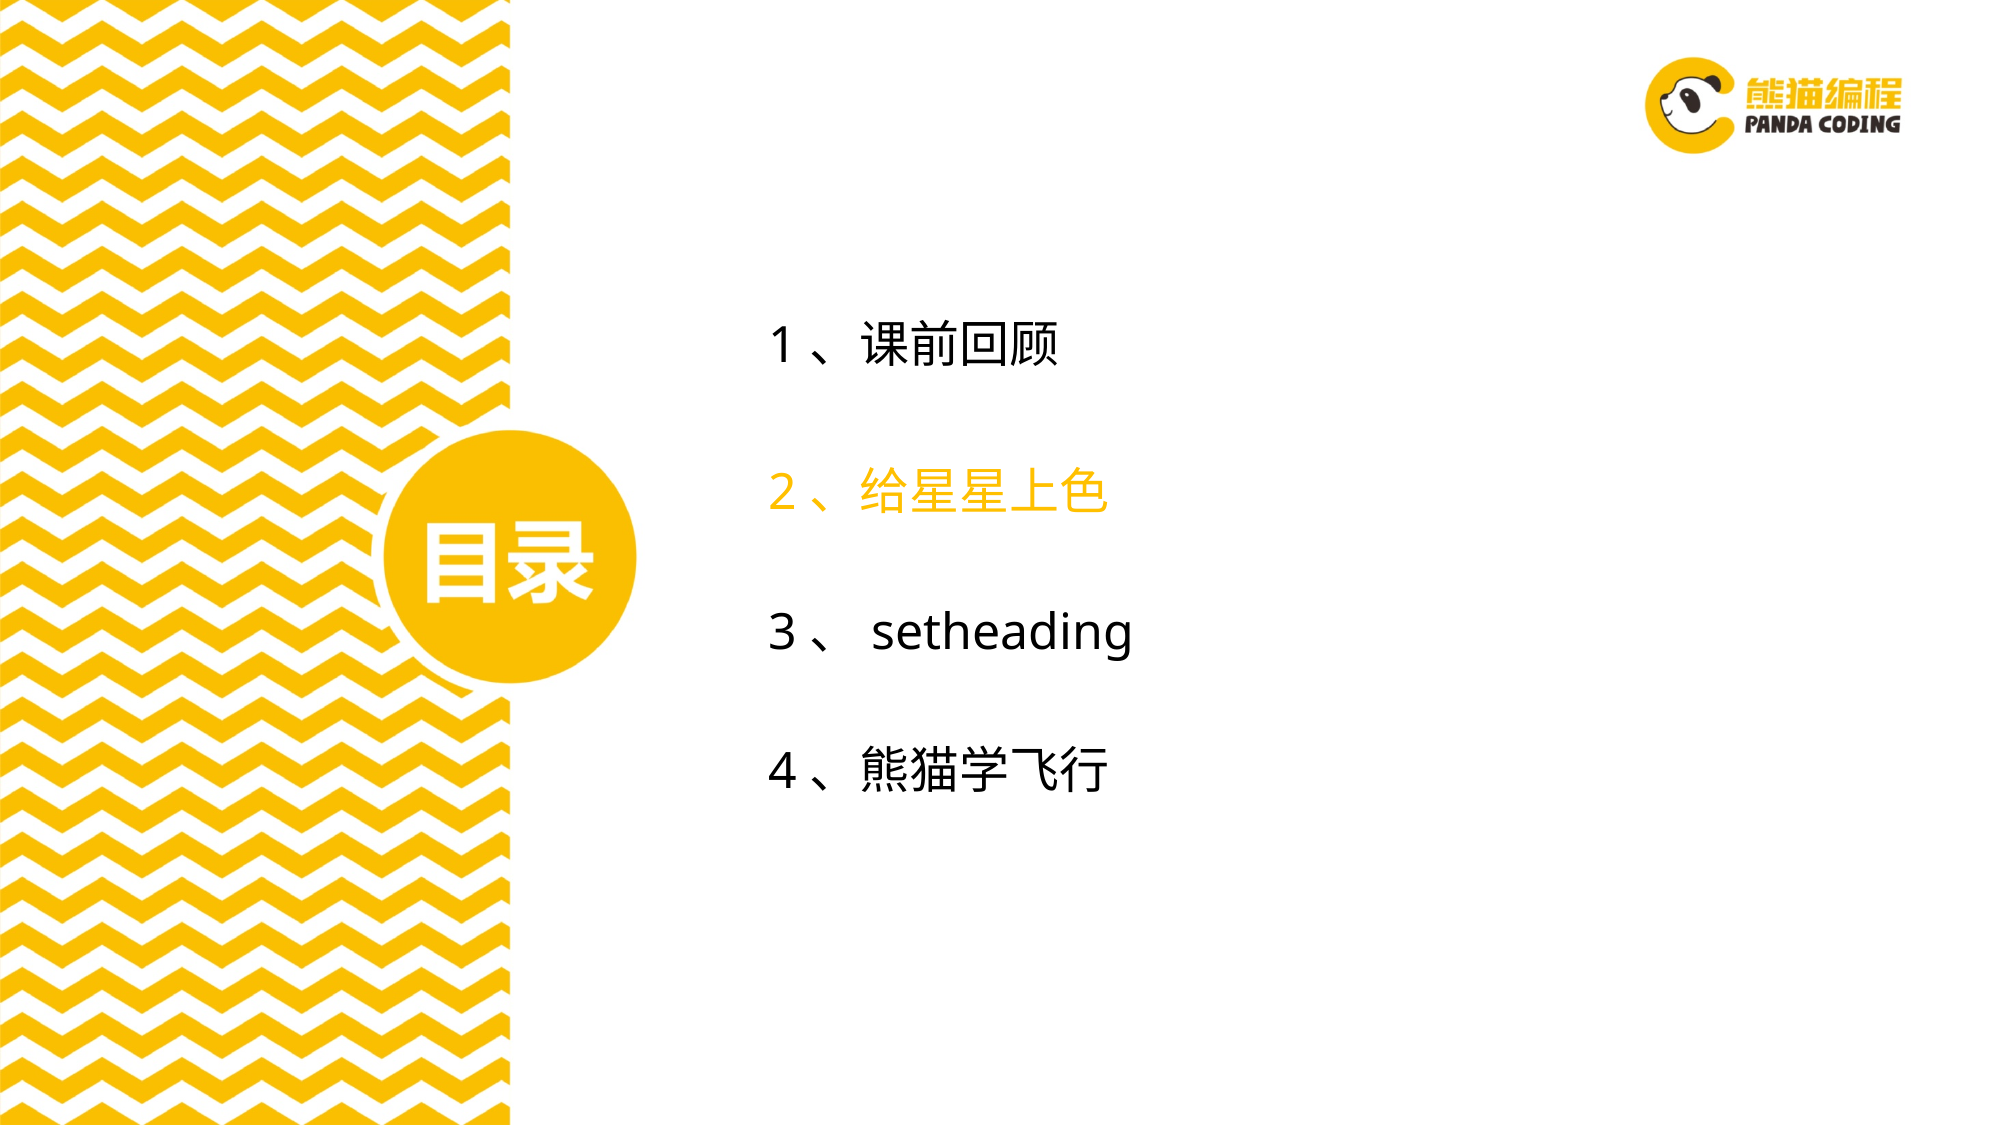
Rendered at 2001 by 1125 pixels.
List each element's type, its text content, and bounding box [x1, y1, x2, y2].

picture [0, 0, 2001, 1125]
text_box 3、setheading [754, 592, 1643, 667]
text_box 1、课前回顾 [754, 305, 1643, 381]
text_box 4、熊猫学飞行 [754, 731, 1643, 807]
text_box 2、给星星上色 [754, 451, 1643, 527]
